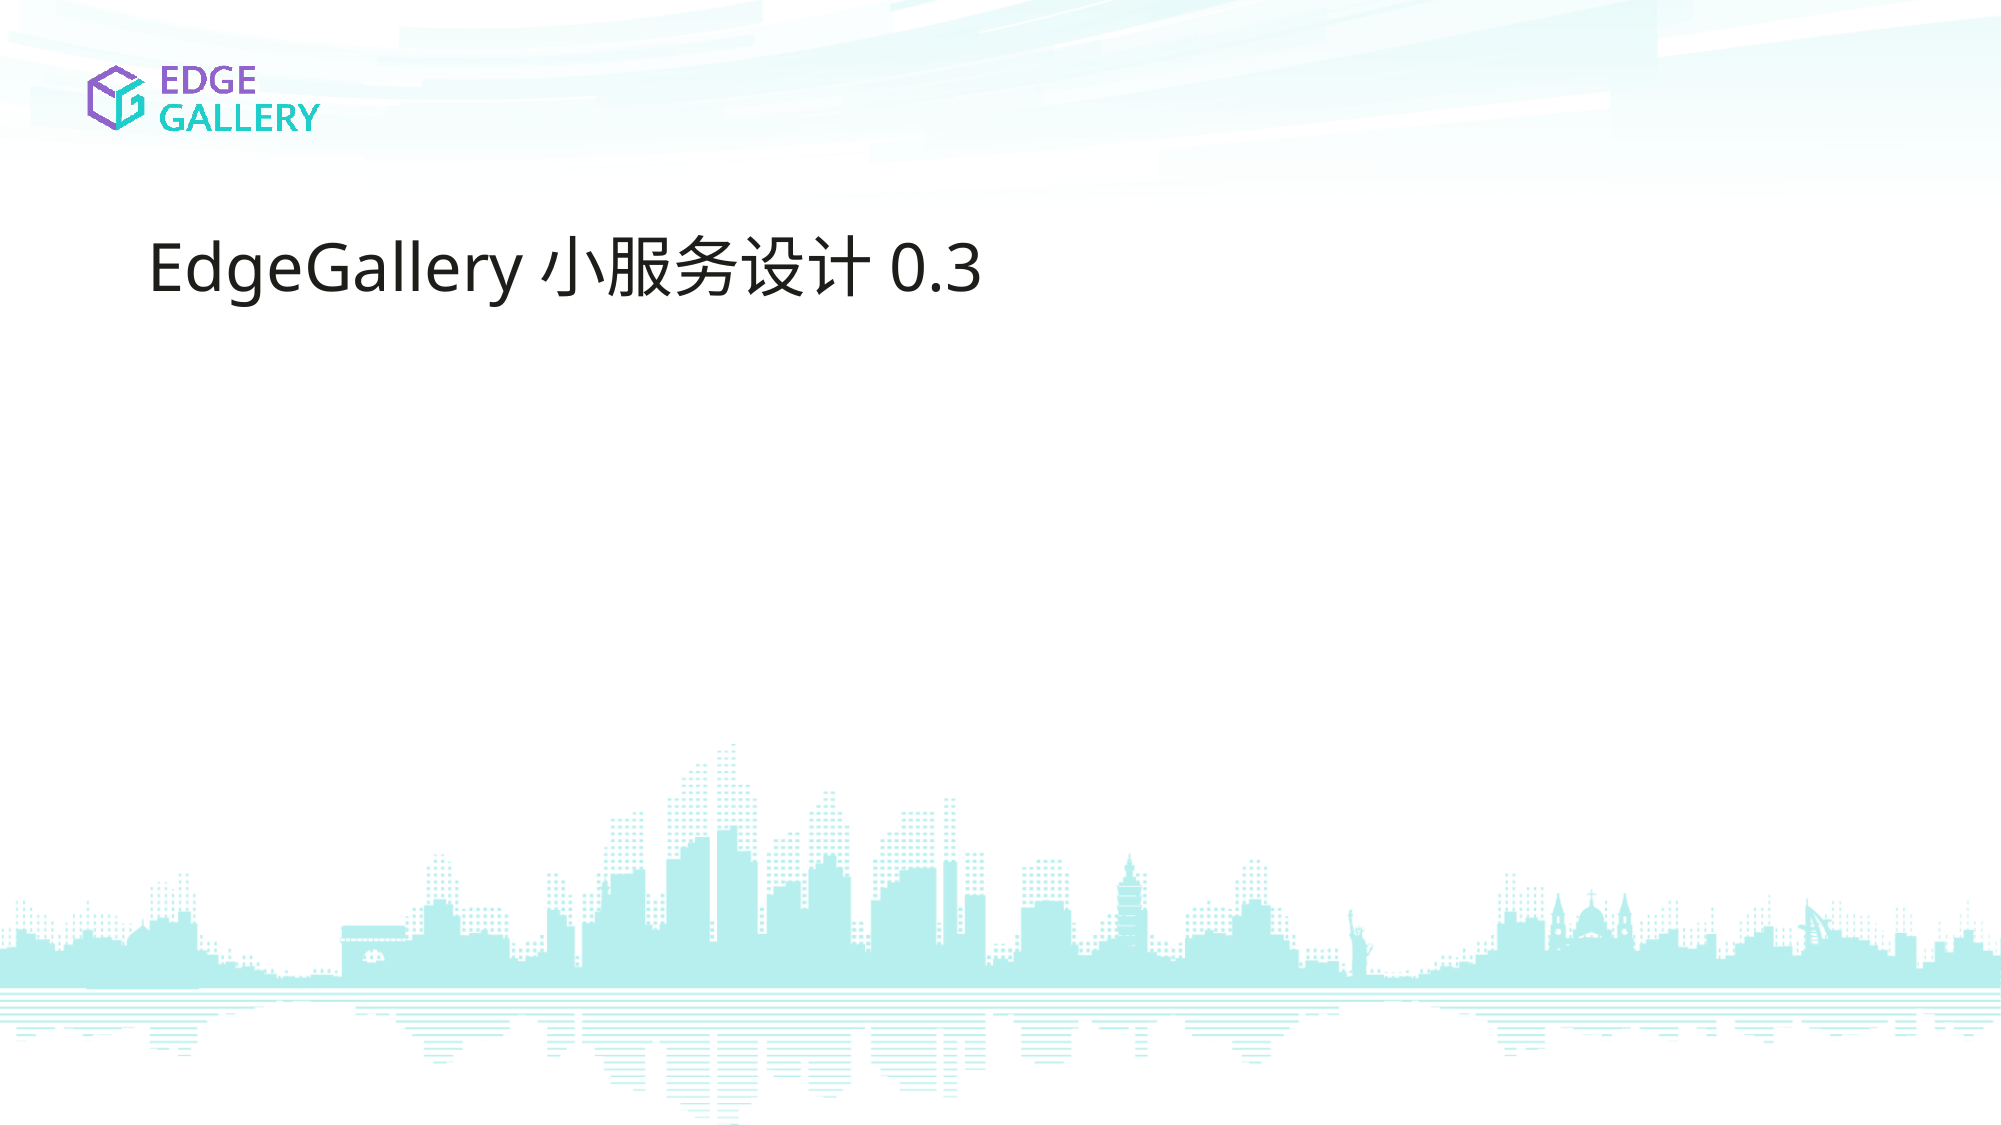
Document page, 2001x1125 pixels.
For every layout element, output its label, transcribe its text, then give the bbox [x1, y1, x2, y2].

picture [0, 743, 2001, 1125]
picture [0, 0, 2001, 472]
title EdgeGallery小服务设计0.3 [147, 232, 1224, 347]
